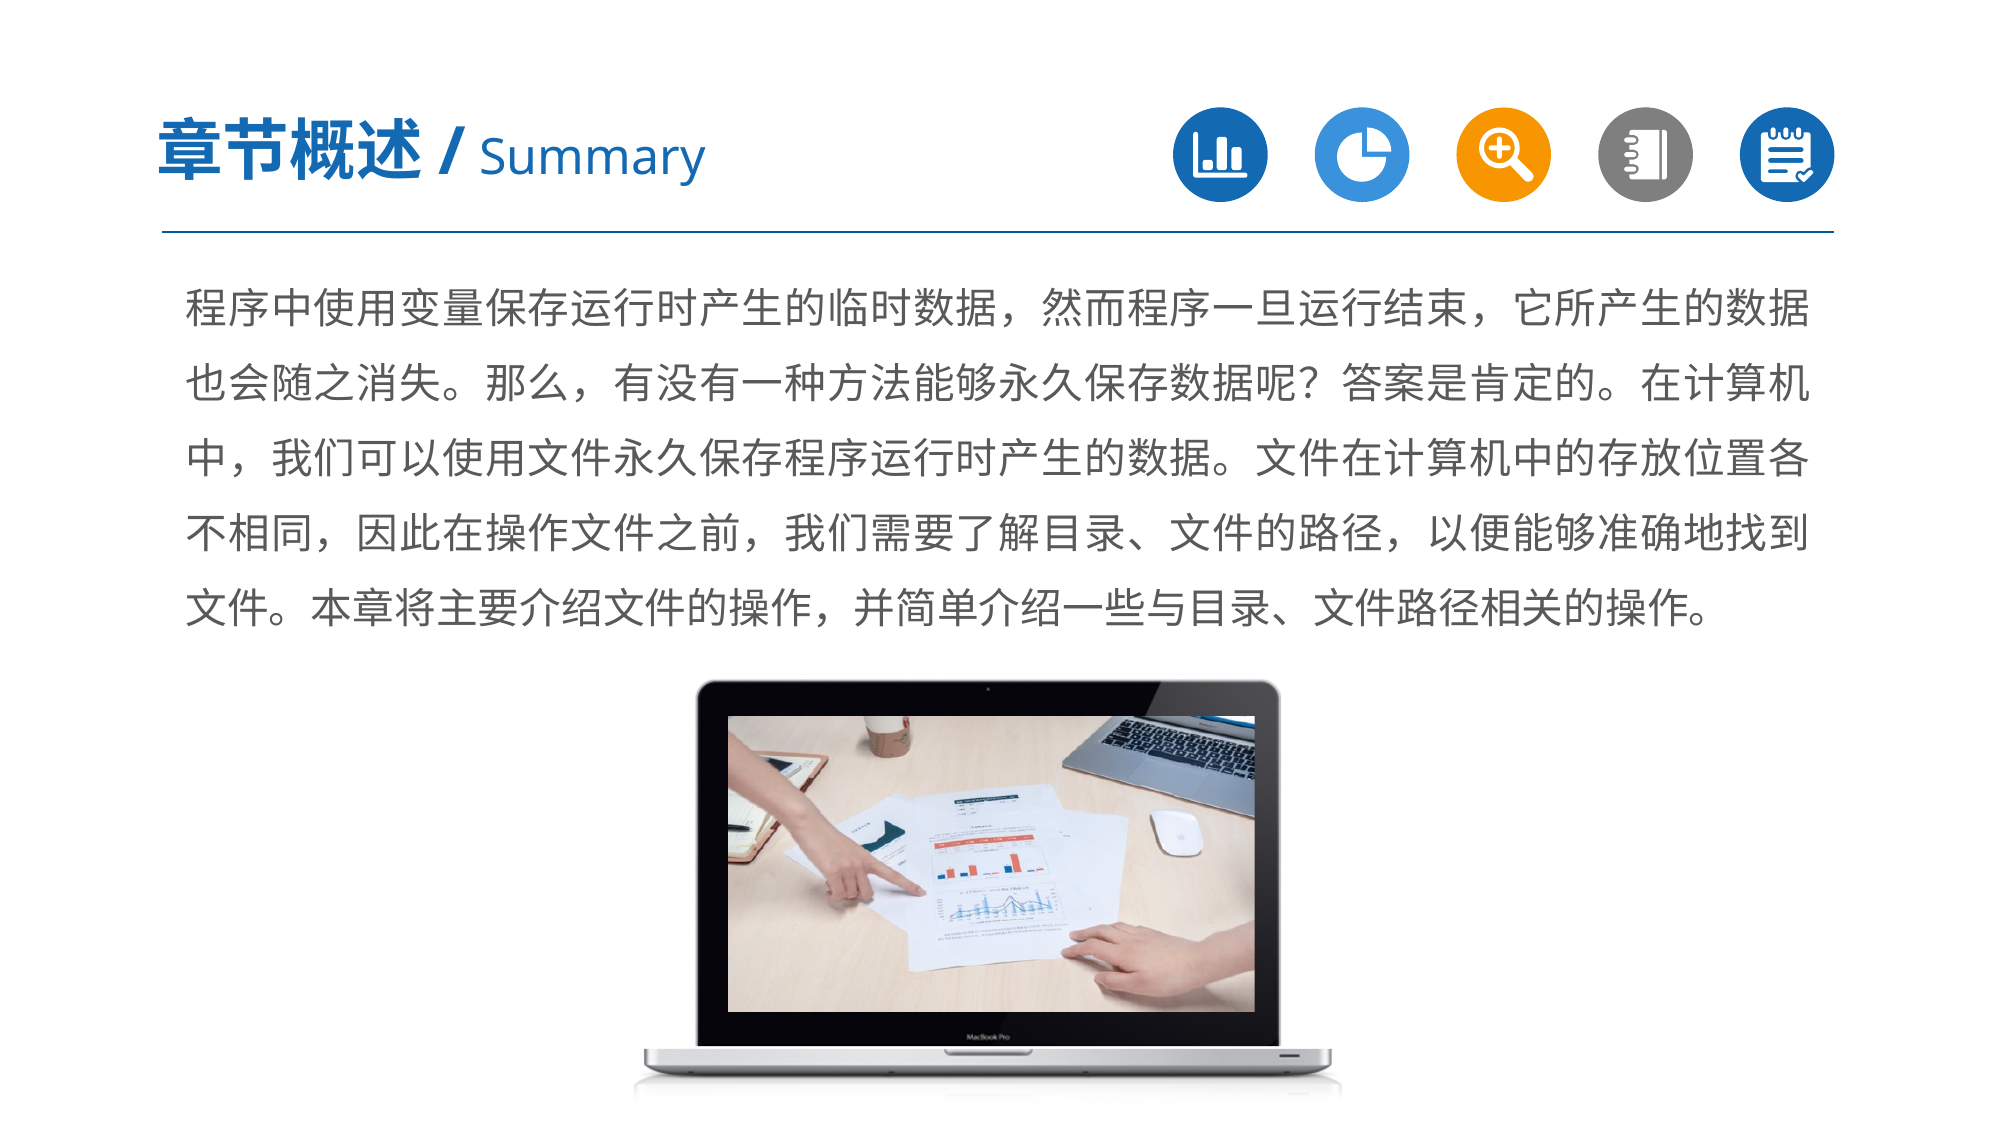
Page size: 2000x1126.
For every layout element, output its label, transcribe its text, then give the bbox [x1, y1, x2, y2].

text_box 程序中使用变量保存运行时产生的临时数据，然而程序一旦运行结束，它所产生的数据也会随之消失。那么，有没有一种方法能够永久保存数据呢？答案是肯定的。在计算机中，我们可以使用文件永久保存程序运行时产生的数据。文件在计算机中的存放位置各不相同，因此在操作文件之前，我们需要了解目录、文件的路径，以便能够准确地找到文件。本章将主要介绍文件的操作，并简单介绍一些与目录、文件路径相关的操作。 [165, 246, 1831, 642]
text_box 章节概述/ Summary [110, 93, 752, 203]
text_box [614, 654, 1362, 1104]
